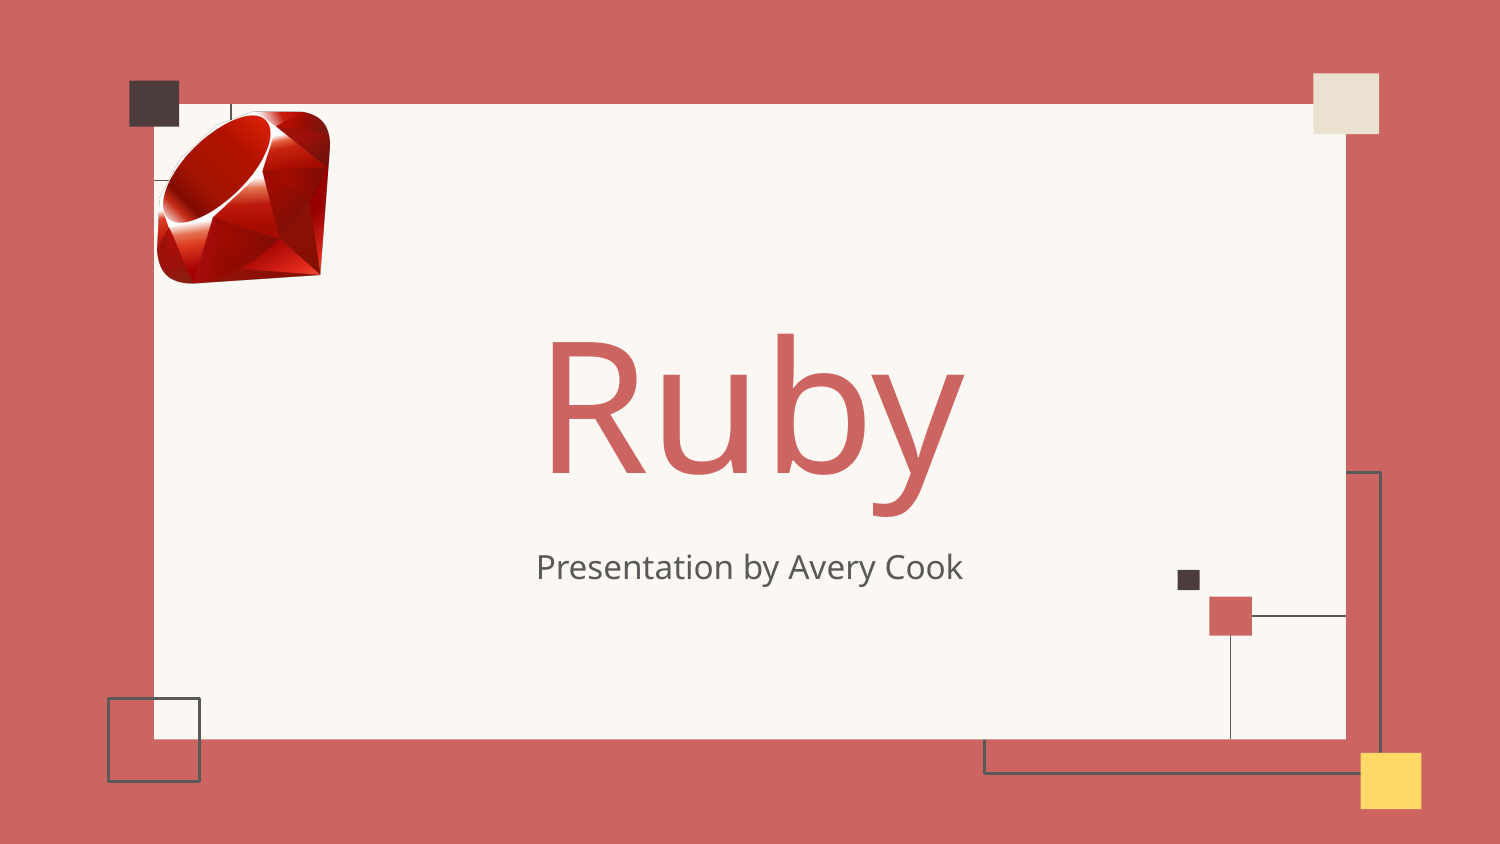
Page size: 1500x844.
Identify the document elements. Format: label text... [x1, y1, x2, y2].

picture [157, 111, 330, 284]
subtitle Presentation by Avery Cook [225, 526, 1275, 606]
title Ruby [181, 283, 1319, 518]
